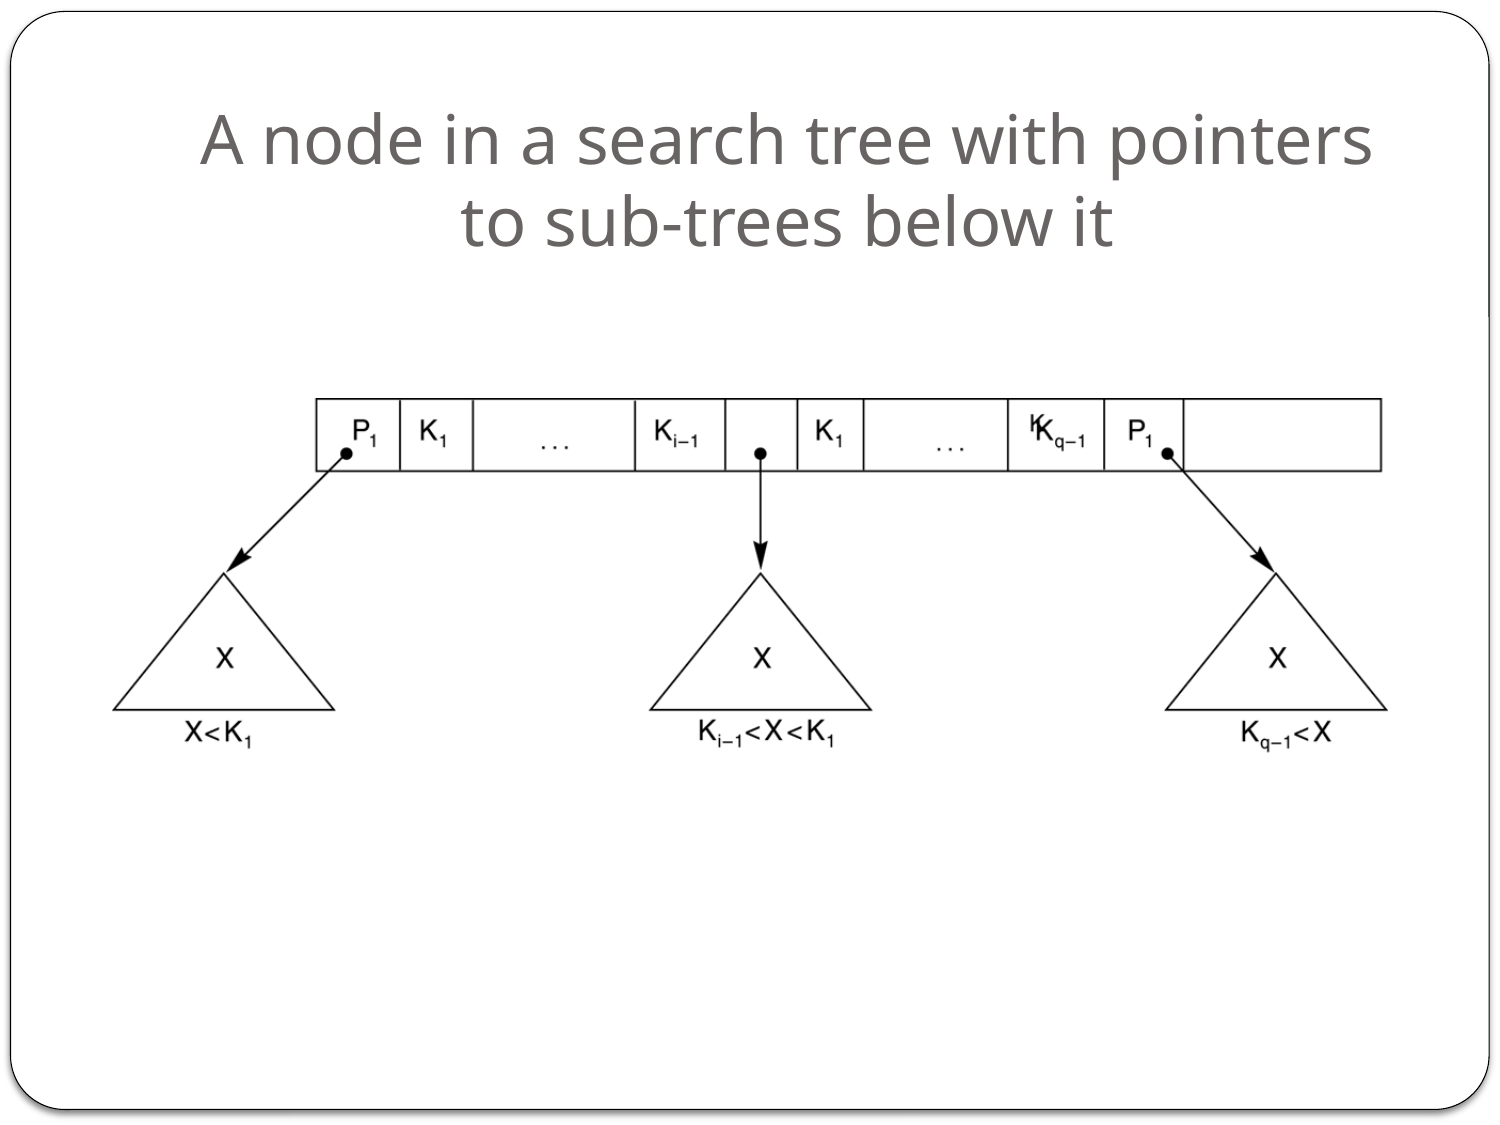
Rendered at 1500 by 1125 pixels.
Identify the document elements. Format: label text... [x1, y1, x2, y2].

title A node in a search tree with pointers to sub-trees below it [150, 87, 1425, 275]
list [112, 398, 1388, 756]
